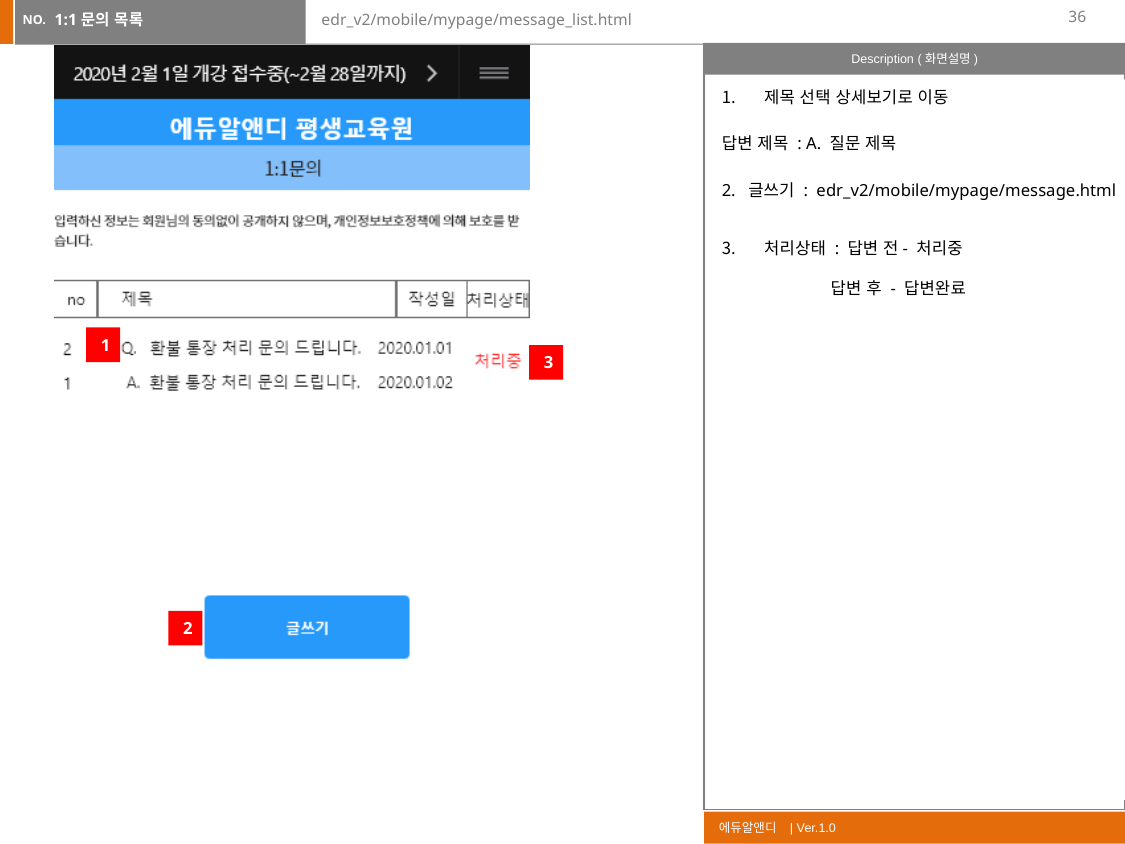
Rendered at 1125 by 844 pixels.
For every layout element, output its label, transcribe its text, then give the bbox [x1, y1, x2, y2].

picture [54, 45, 530, 844]
text_box 3 [534, 345, 564, 380]
title edr_v2/mobile/mypage/message_list.html [302, 2, 968, 39]
list 1:1문의 목록 [54, 2, 254, 38]
list 제목 선택 상세보기로 이동 답변 제목 : A. 질문 제목 2. 글쓰기 : edr_v2/mobile/mypage/message.html 처리상태 : 답변 전- 처리중 답변 후 - 답변완료 [716, 79, 1125, 800]
